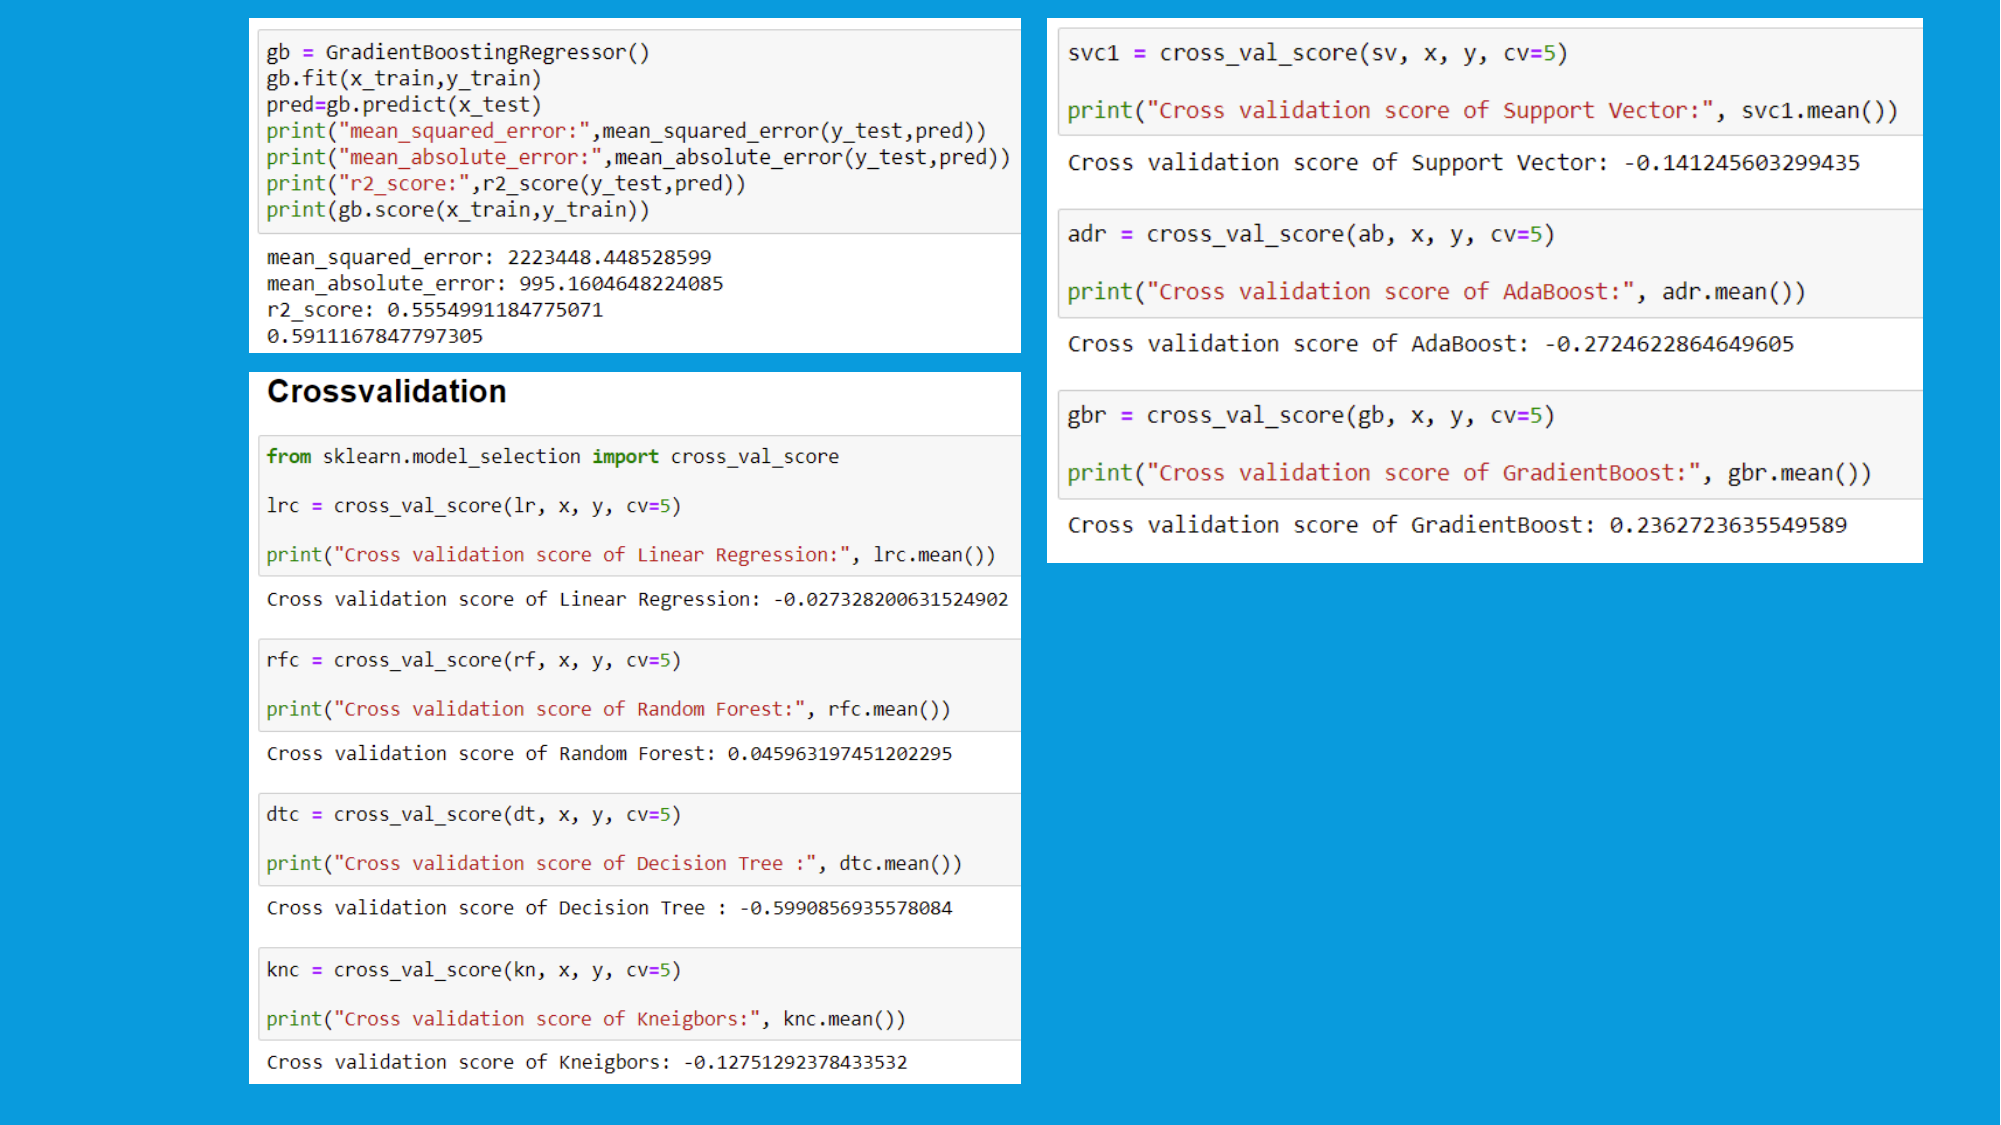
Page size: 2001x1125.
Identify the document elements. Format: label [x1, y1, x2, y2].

picture [250, 19, 1020, 352]
picture [1048, 19, 1922, 562]
picture [250, 373, 1020, 1083]
